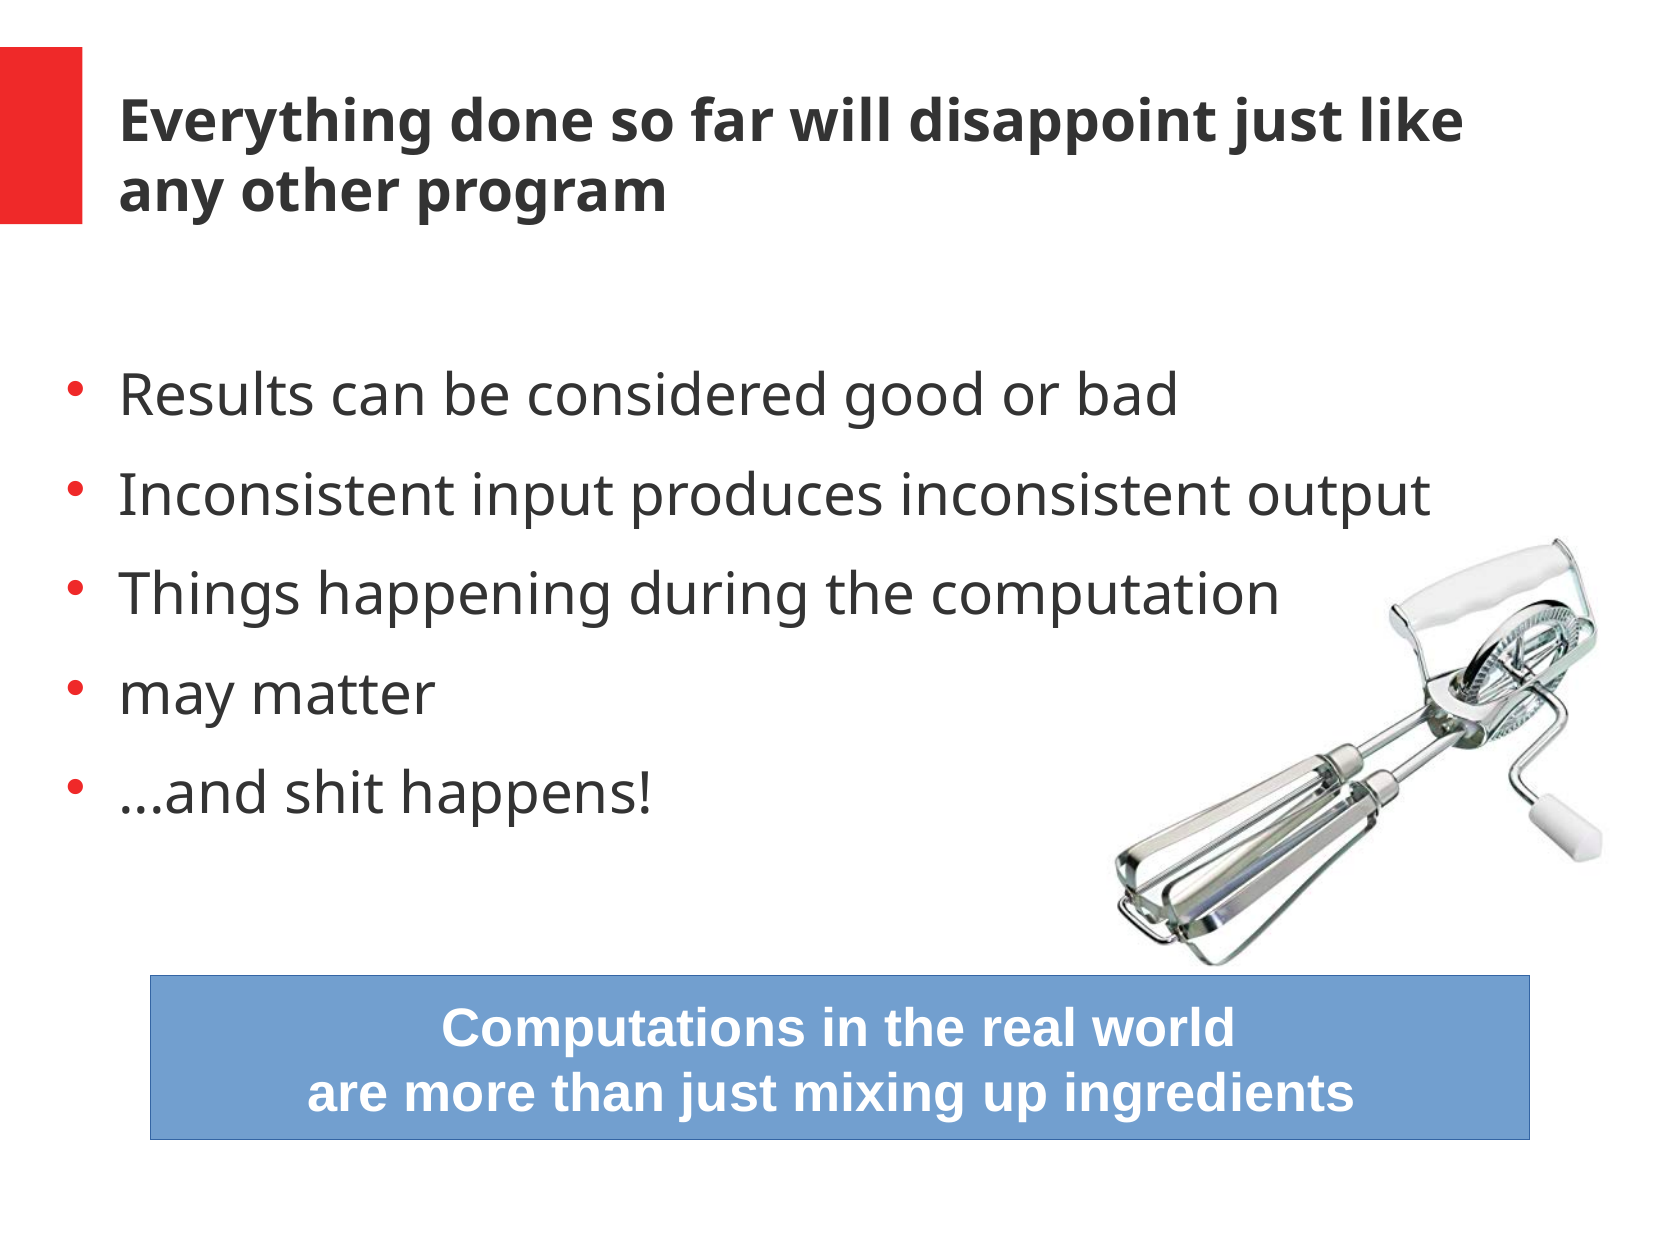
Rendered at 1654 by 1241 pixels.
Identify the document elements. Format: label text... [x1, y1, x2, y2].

text_box Results can be considered good or bad Inconsistent input produces inconsistent output Things happening during the computation may matter ...and shit happens! [47, 282, 1645, 1003]
text_box Computations in the real world are more than just mixing up ingredients [150, 1003, 1530, 1140]
picture [1088, 527, 1630, 984]
text_box Everything done so far will disappoint just like any other program [118, 49, 1571, 257]
